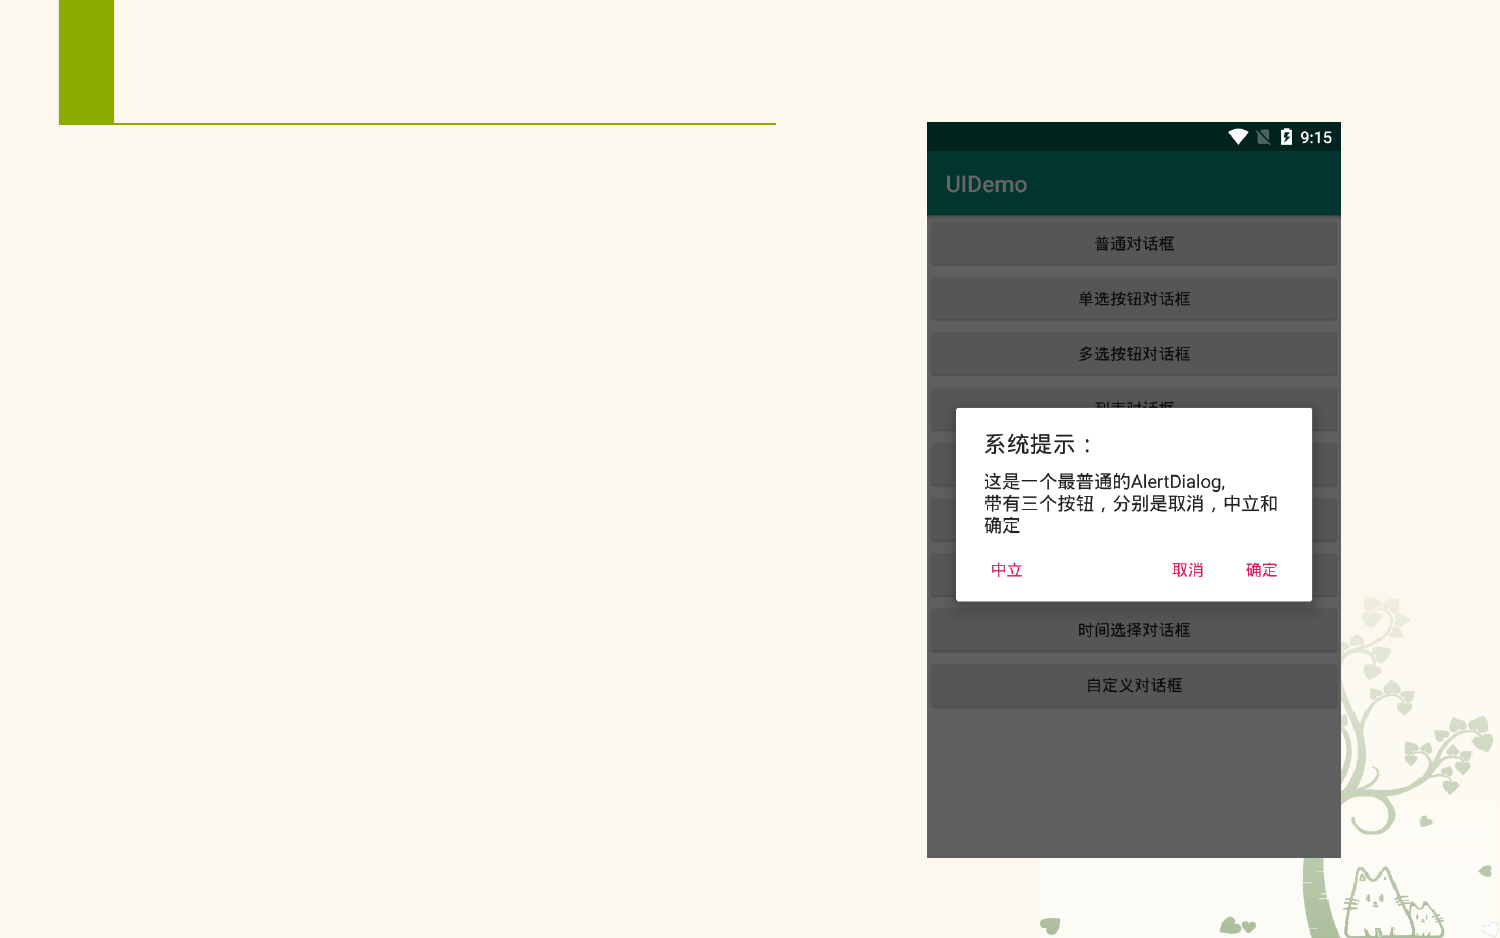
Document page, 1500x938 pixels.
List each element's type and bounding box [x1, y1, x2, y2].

picture [926, 122, 1341, 858]
